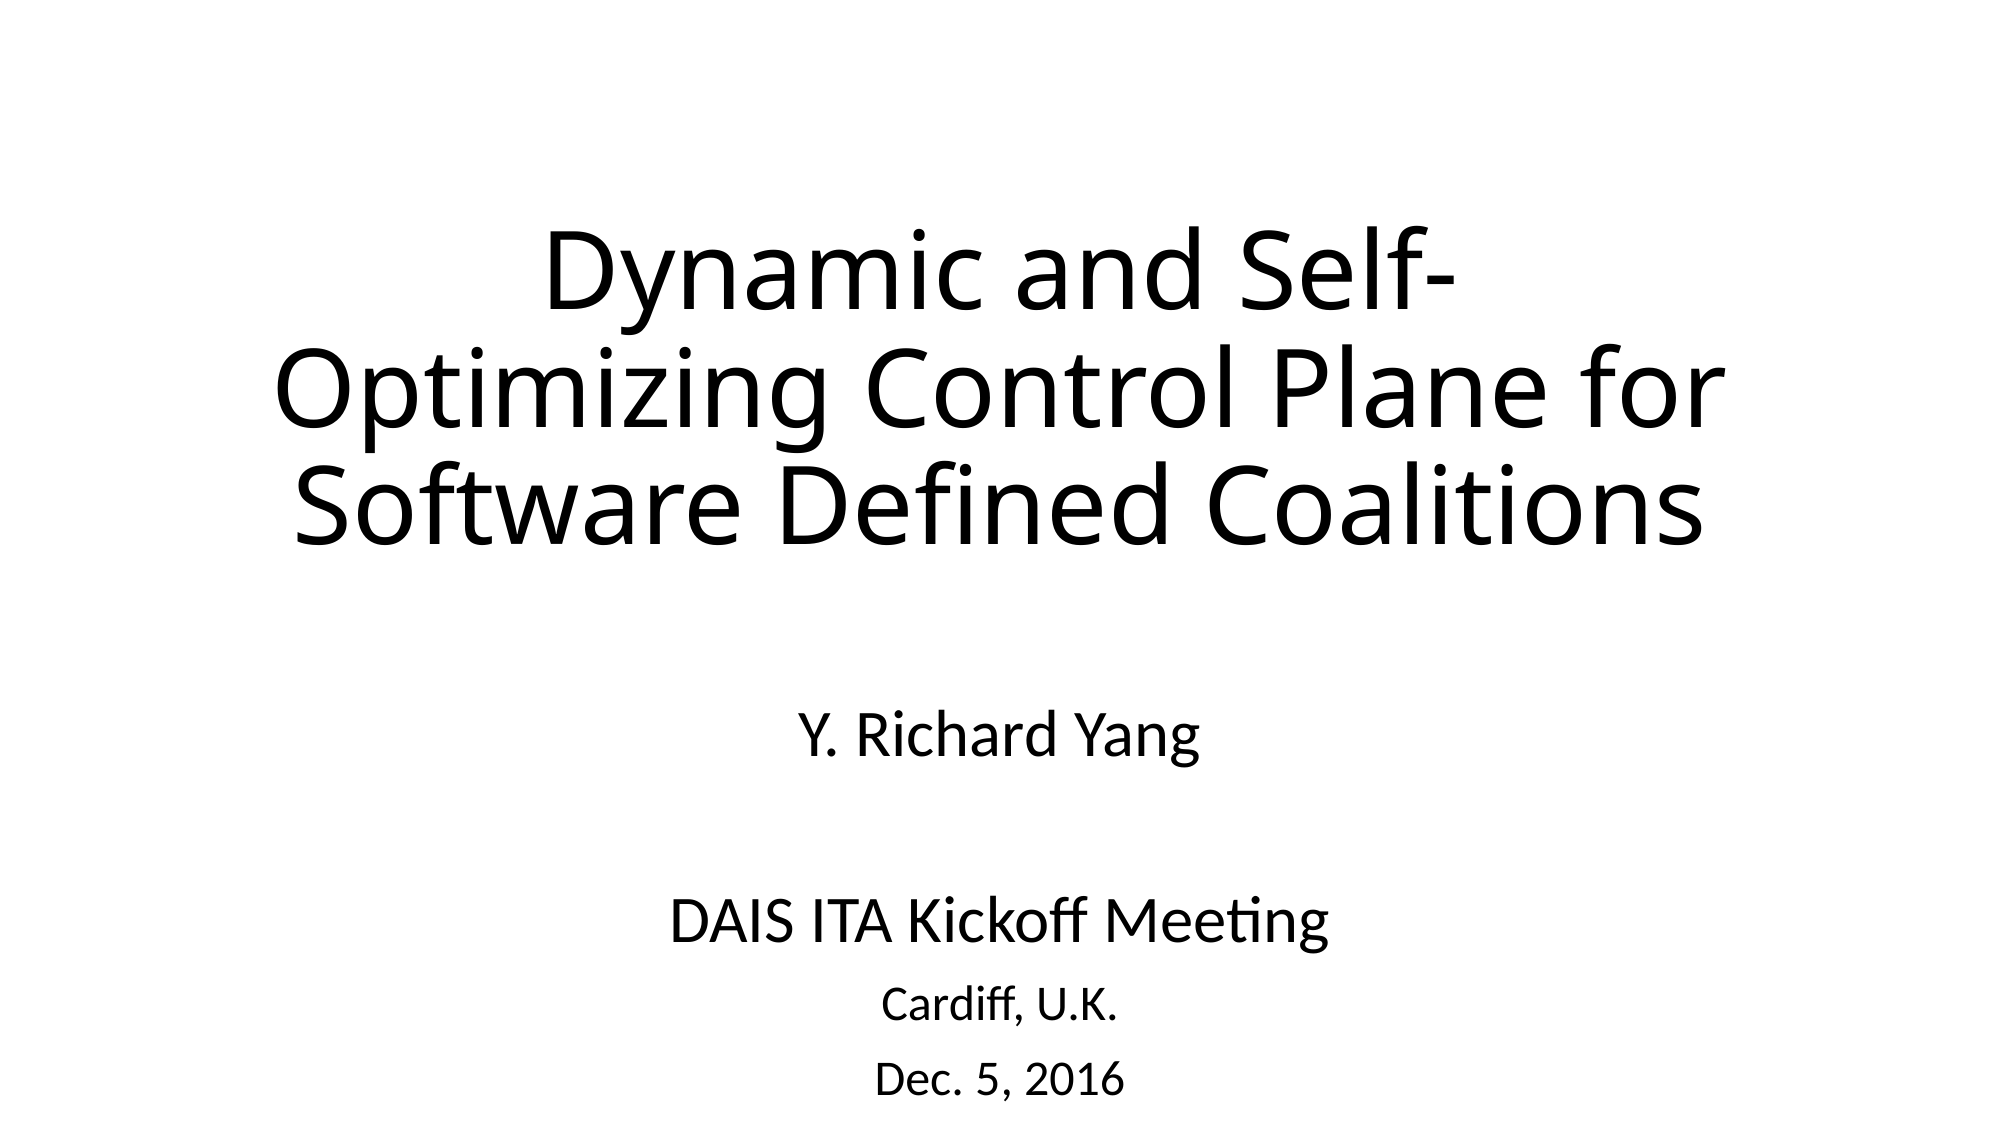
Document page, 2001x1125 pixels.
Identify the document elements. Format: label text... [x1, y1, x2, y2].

title Dynamic and Self-Optimizing Control Plane for Software Defined Coalitions [249, 184, 1750, 576]
subtitle Y. Richard Yang DAIS ITA Kickoff Meeting Cardiff, U.K. Dec. 5, 2016 [249, 590, 1750, 1031]
